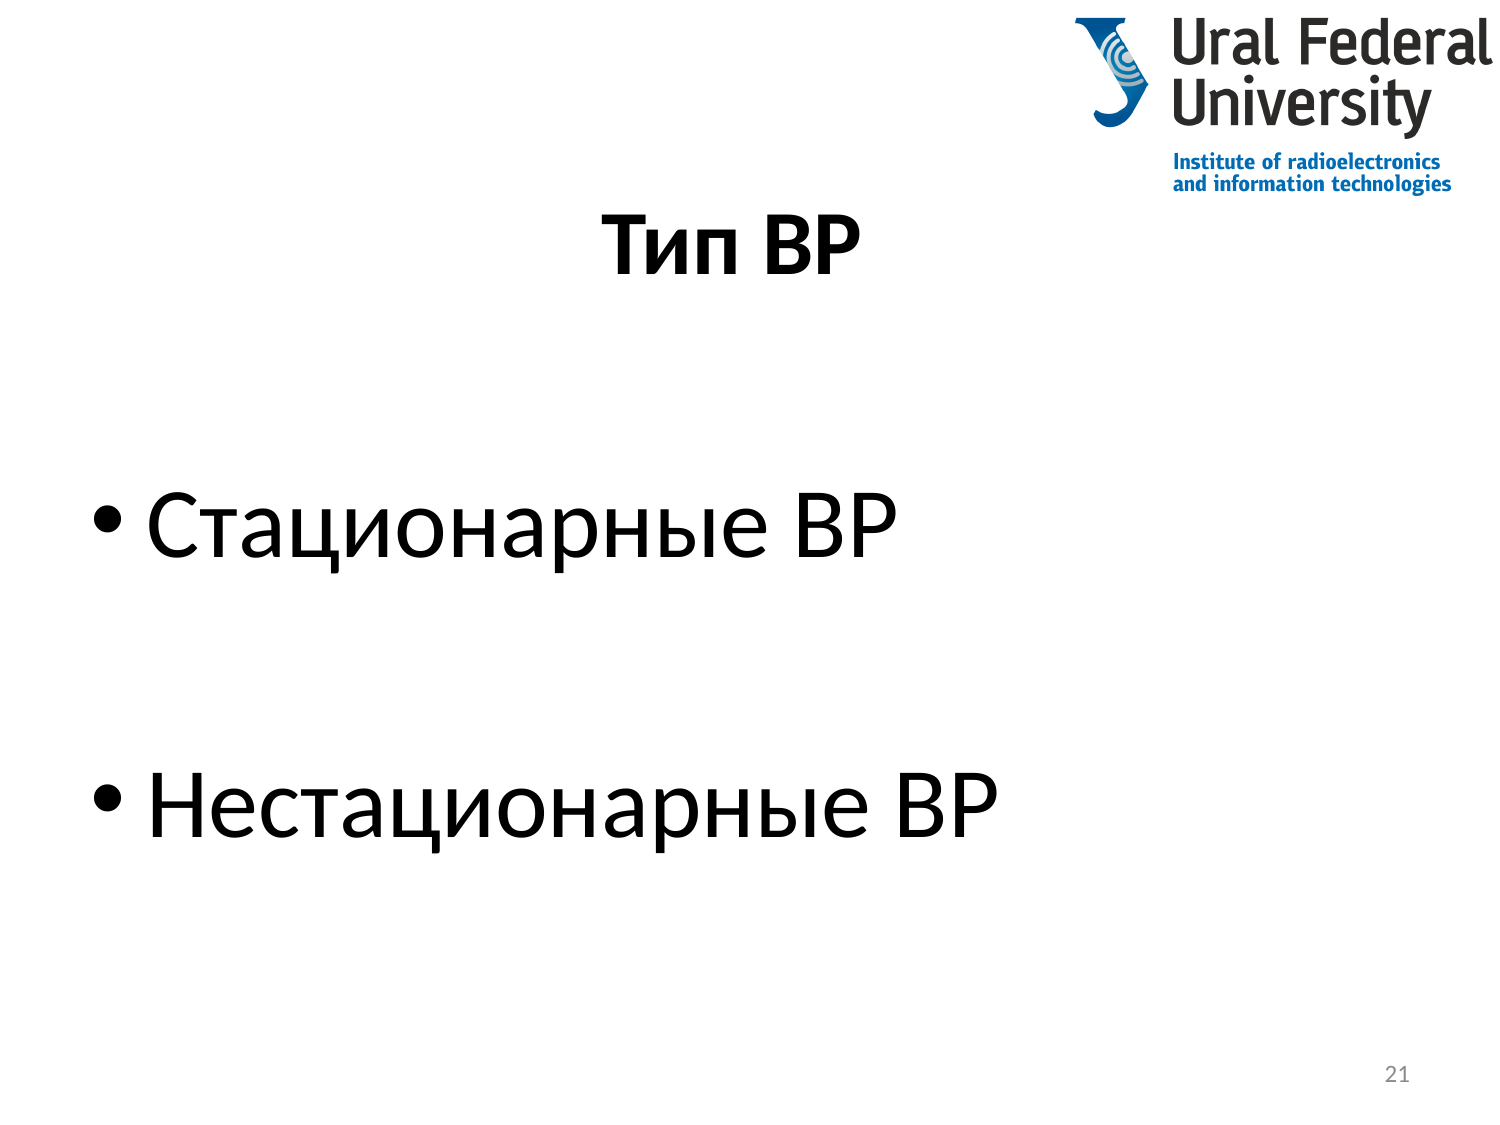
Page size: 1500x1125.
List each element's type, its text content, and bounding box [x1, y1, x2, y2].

list Стационарные ВР Нестационарные ВР [75, 349, 1425, 1071]
slide_number 21 [1074, 1042, 1425, 1103]
picture [1074, 0, 1493, 202]
title Тип ВР [29, 172, 1436, 303]
